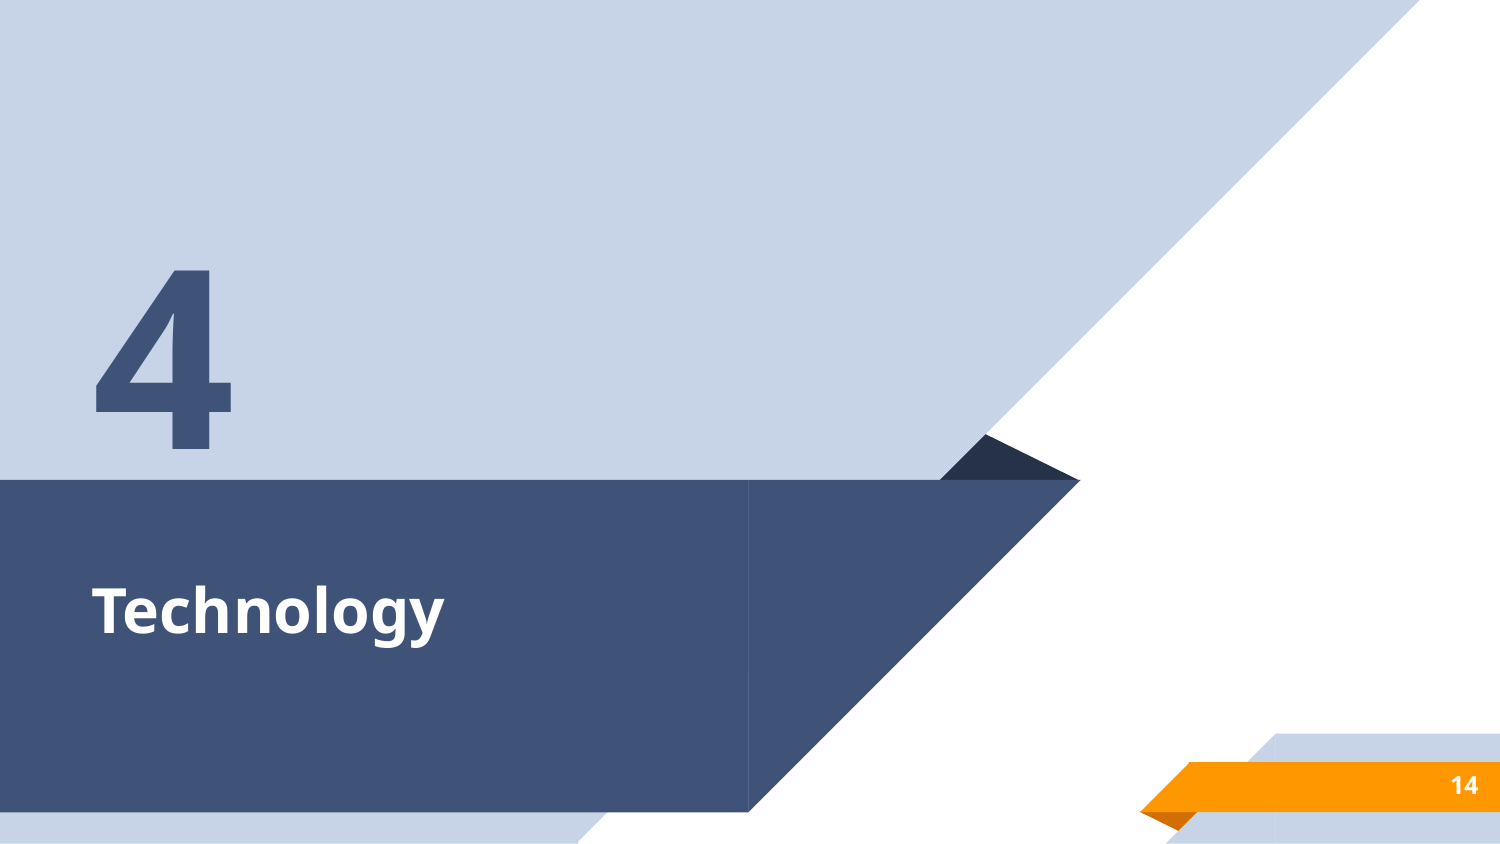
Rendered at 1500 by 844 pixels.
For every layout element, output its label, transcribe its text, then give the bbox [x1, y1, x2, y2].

slide_number ‹#› [1249, 760, 1494, 813]
title Technology [76, 470, 748, 662]
text_box 4 [77, 0, 436, 515]
